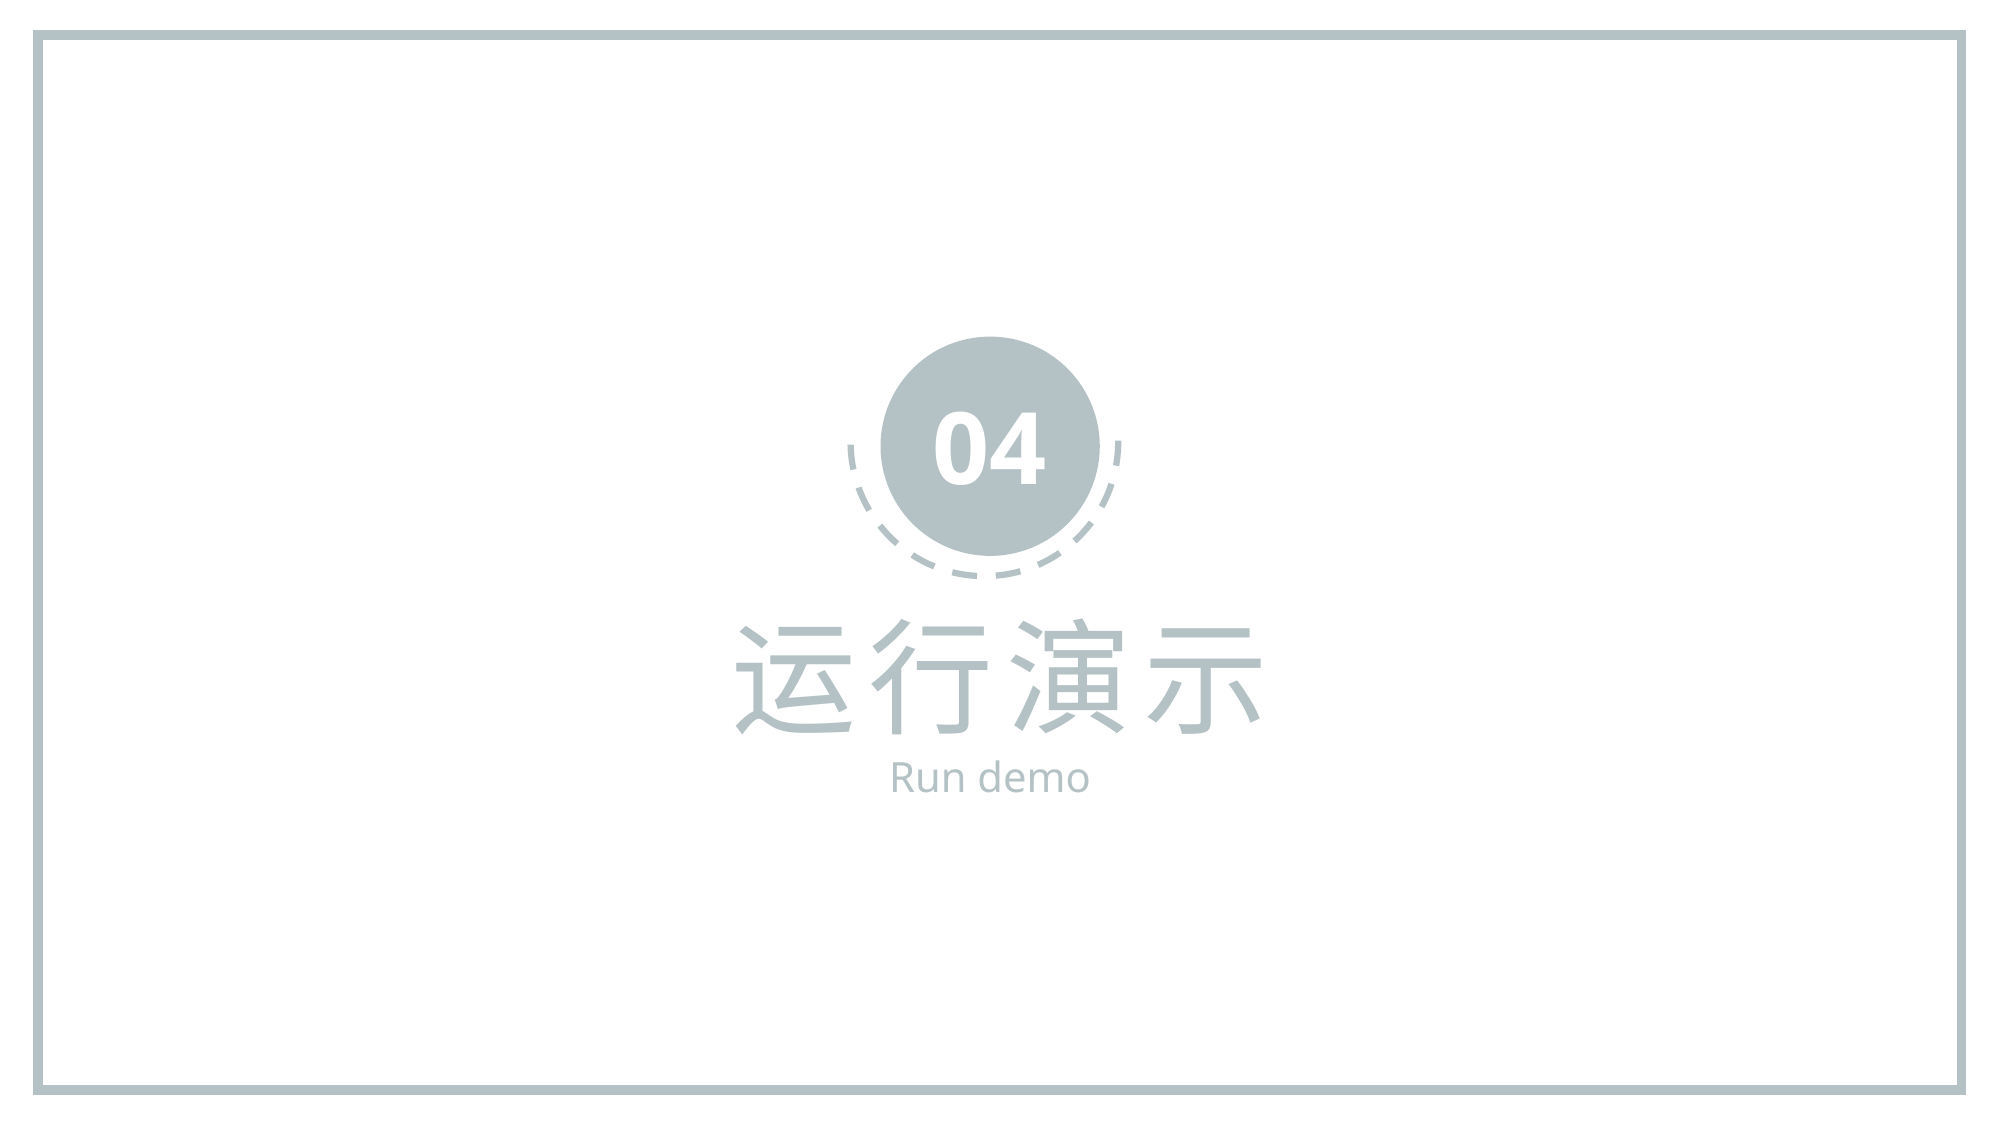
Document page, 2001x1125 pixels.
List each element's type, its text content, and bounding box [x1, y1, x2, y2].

text_box 运行演示 [1124, 592, 1427, 758]
text_box [37, 34, 1963, 1091]
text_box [850, 336, 1124, 809]
text_box 运行演示 [573, 592, 850, 758]
